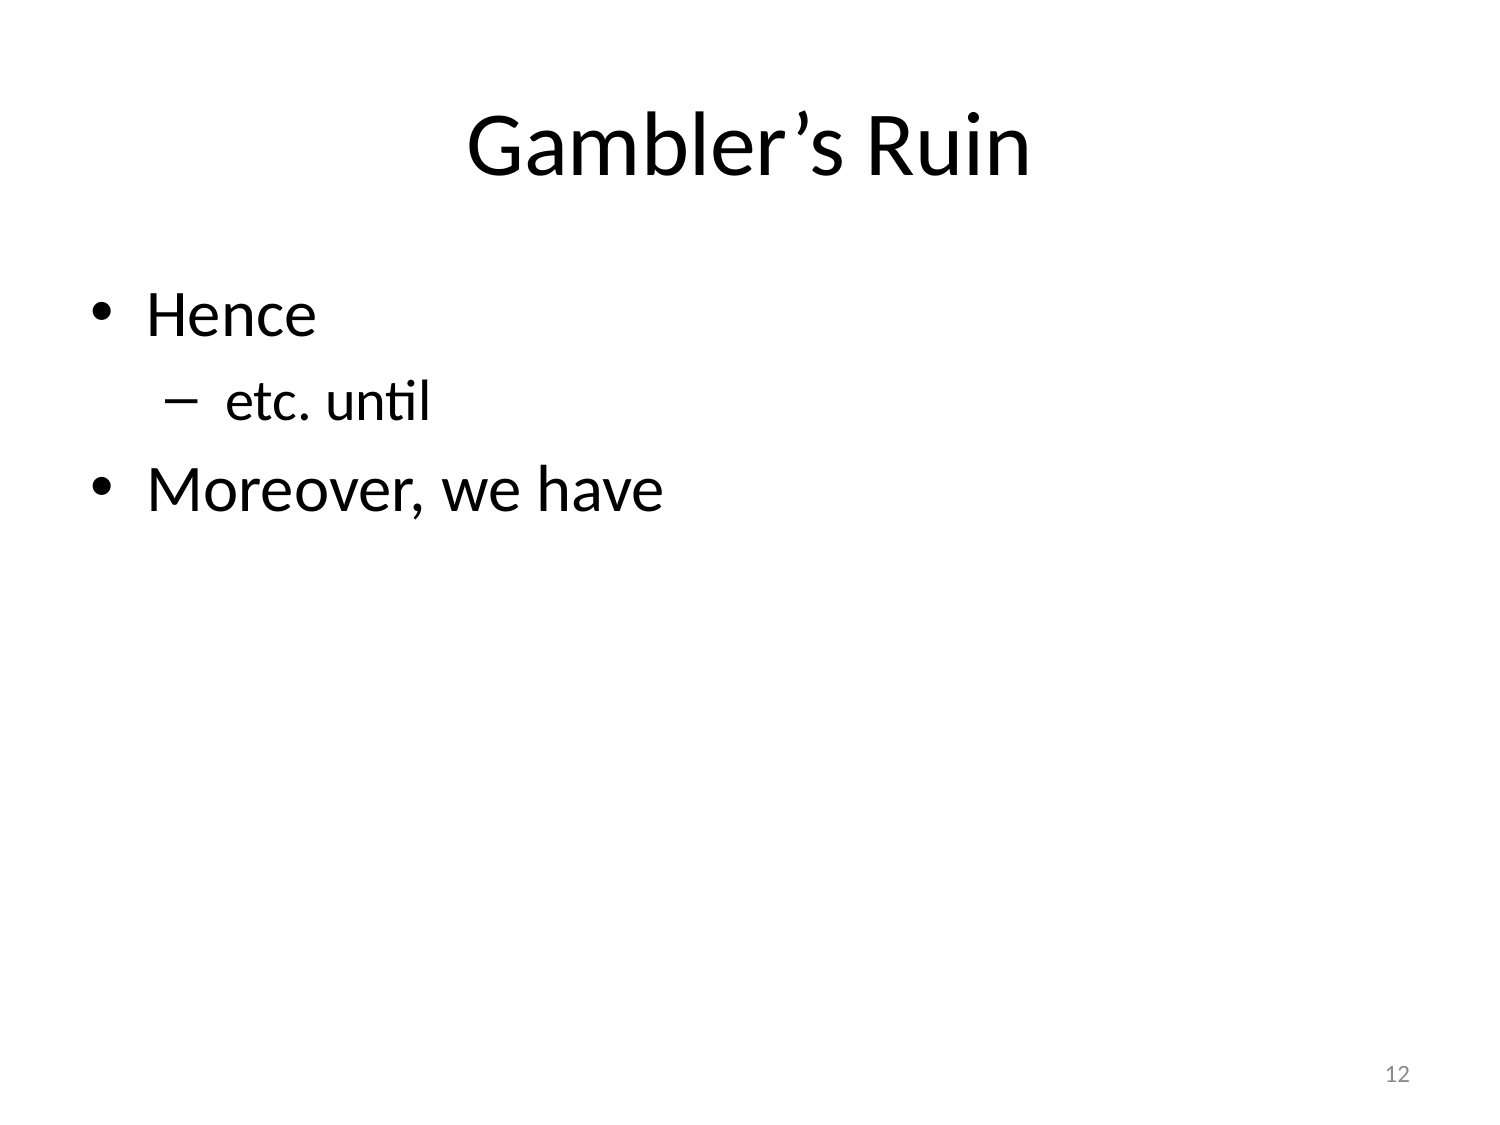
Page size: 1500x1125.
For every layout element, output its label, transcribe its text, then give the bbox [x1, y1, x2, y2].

slide_number 12 [1074, 1042, 1425, 1103]
title Gambler’s Ruin [75, 45, 1425, 233]
